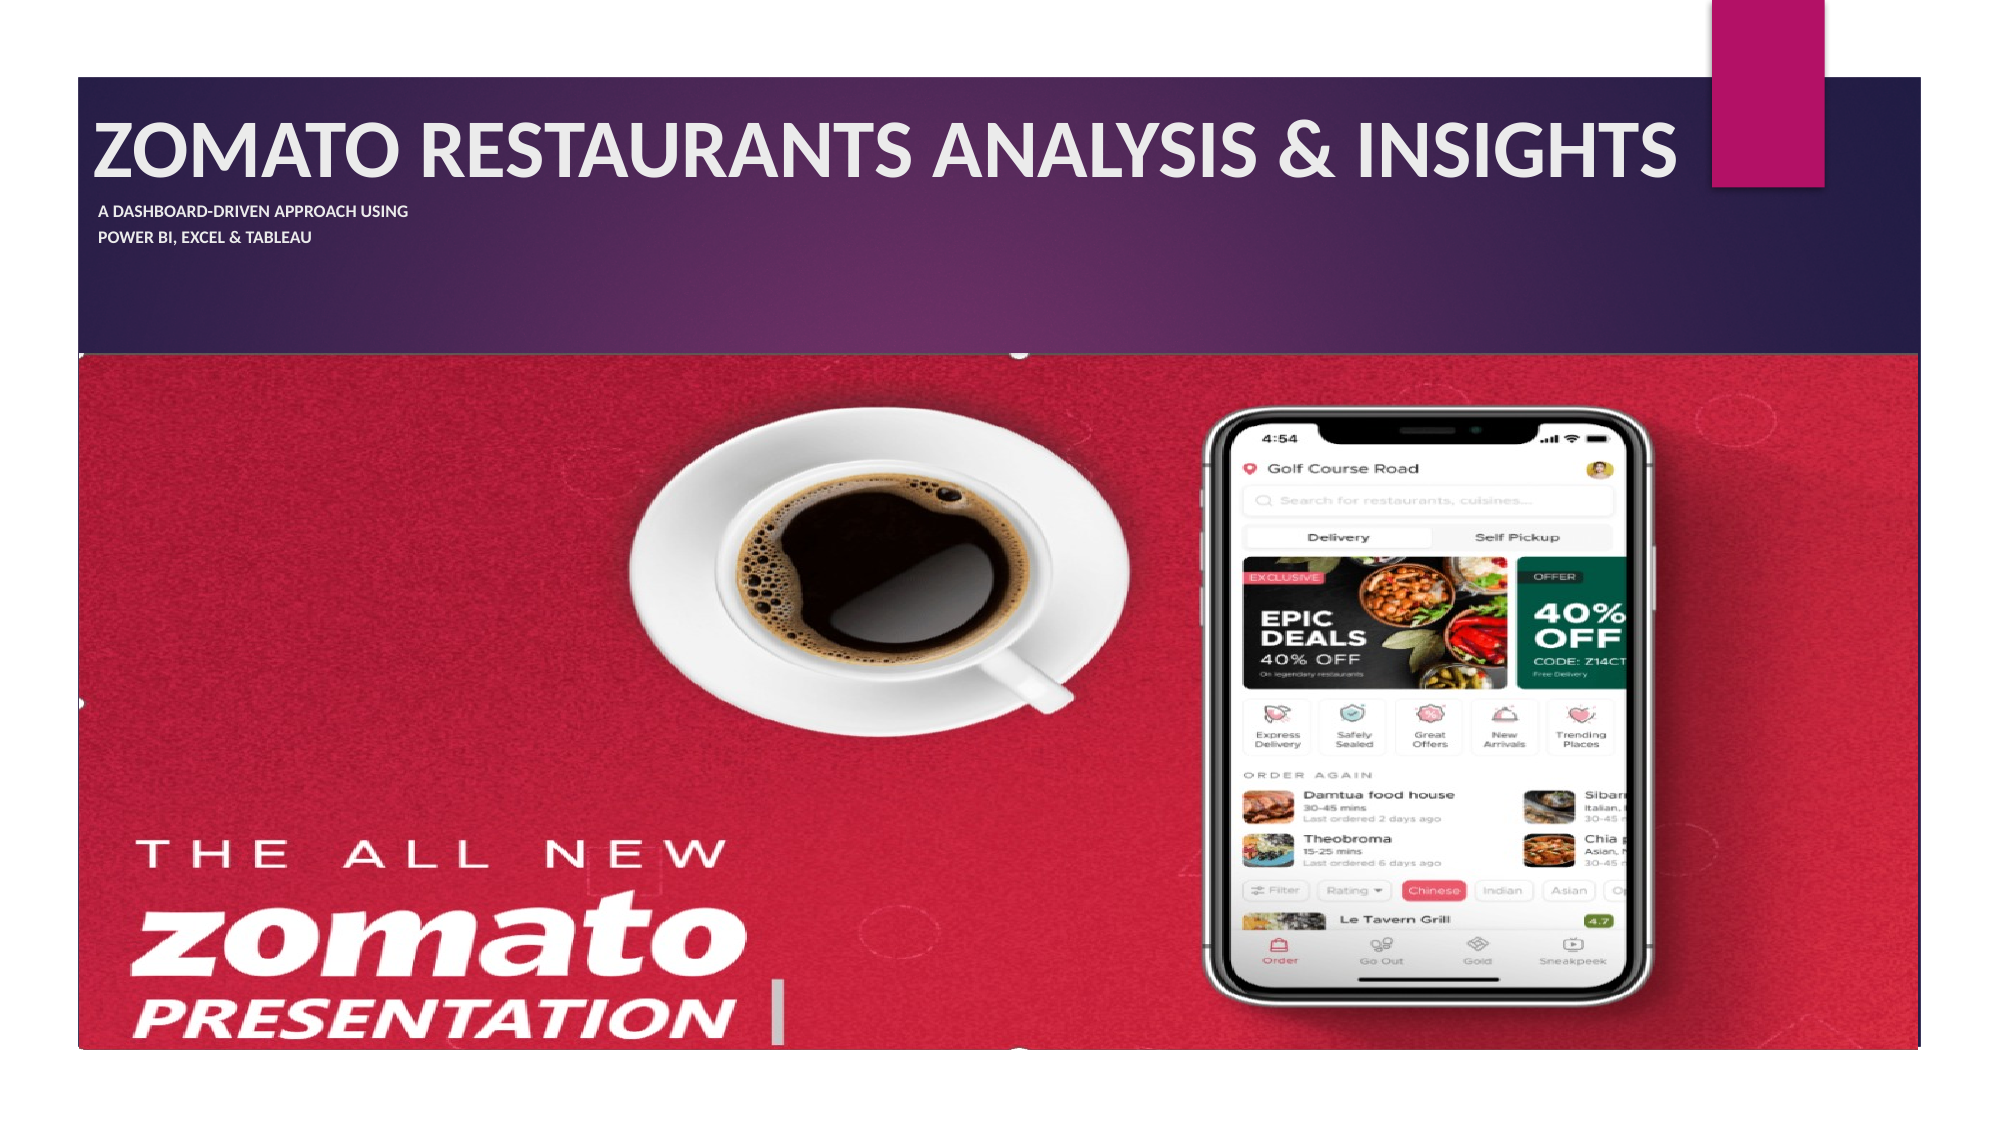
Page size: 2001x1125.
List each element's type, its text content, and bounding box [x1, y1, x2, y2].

picture [78, 352, 1918, 1051]
subtitle Zomato restaurants analysis & Insights A Dashboard-Driven Approach Using Power BI, Excel & Tableau [79, 87, 1784, 336]
